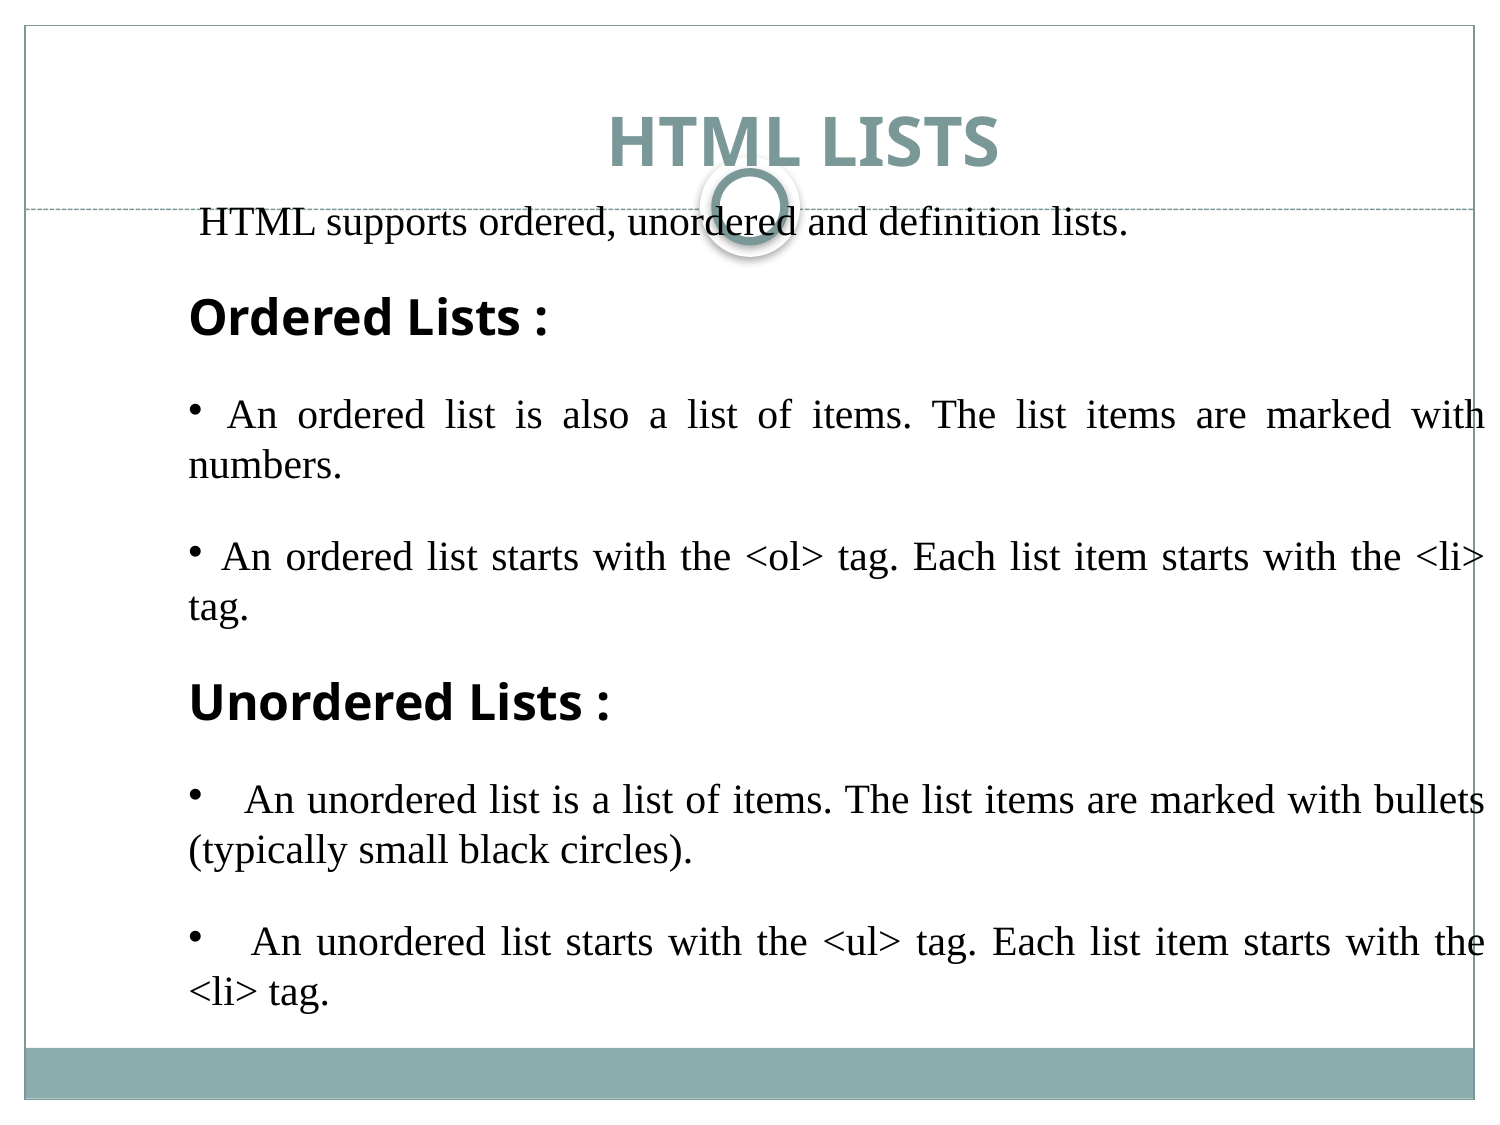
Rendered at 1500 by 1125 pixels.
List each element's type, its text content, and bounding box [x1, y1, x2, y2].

text_box HTML supports ordered, unordered and definition lists. Ordered Lists : An ordered list is also a list of items. The list items are marked with numbers. An ordered list starts with the <ol> tag. Each list item starts with the <li> tag. Unordered Lists : An unordered list is a list of items. The list items are marked with bullets (typically small black circles). An unordered list starts with the <ul> tag. Each list item starts with the <li> tag. [174, 187, 1500, 1025]
title HTML LISTS [187, 12, 1420, 187]
